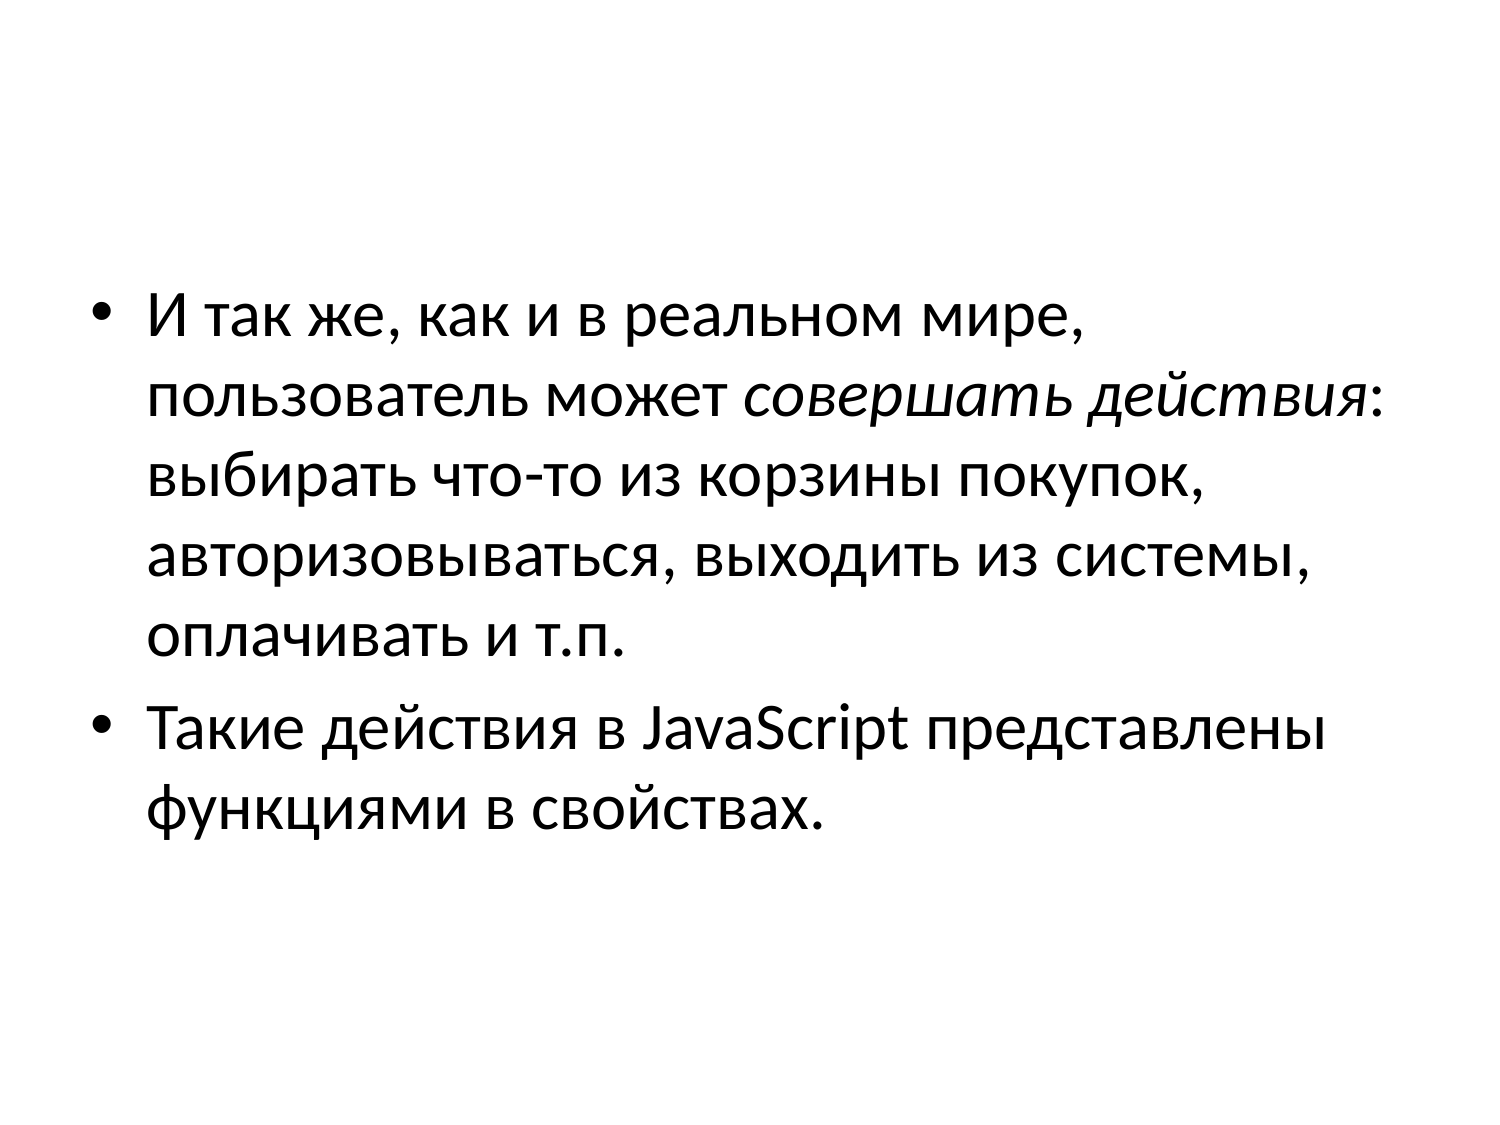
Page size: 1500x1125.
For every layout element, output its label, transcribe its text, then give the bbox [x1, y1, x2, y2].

list И так же, как и в реальном мире, пользователь может совершать действия: выбирать что-то из корзины покупок, авторизовываться, выходить из системы, оплачивать и т.п. Такие действия в JavaScript представлены функциями в свойствах. [75, 262, 1425, 1005]
